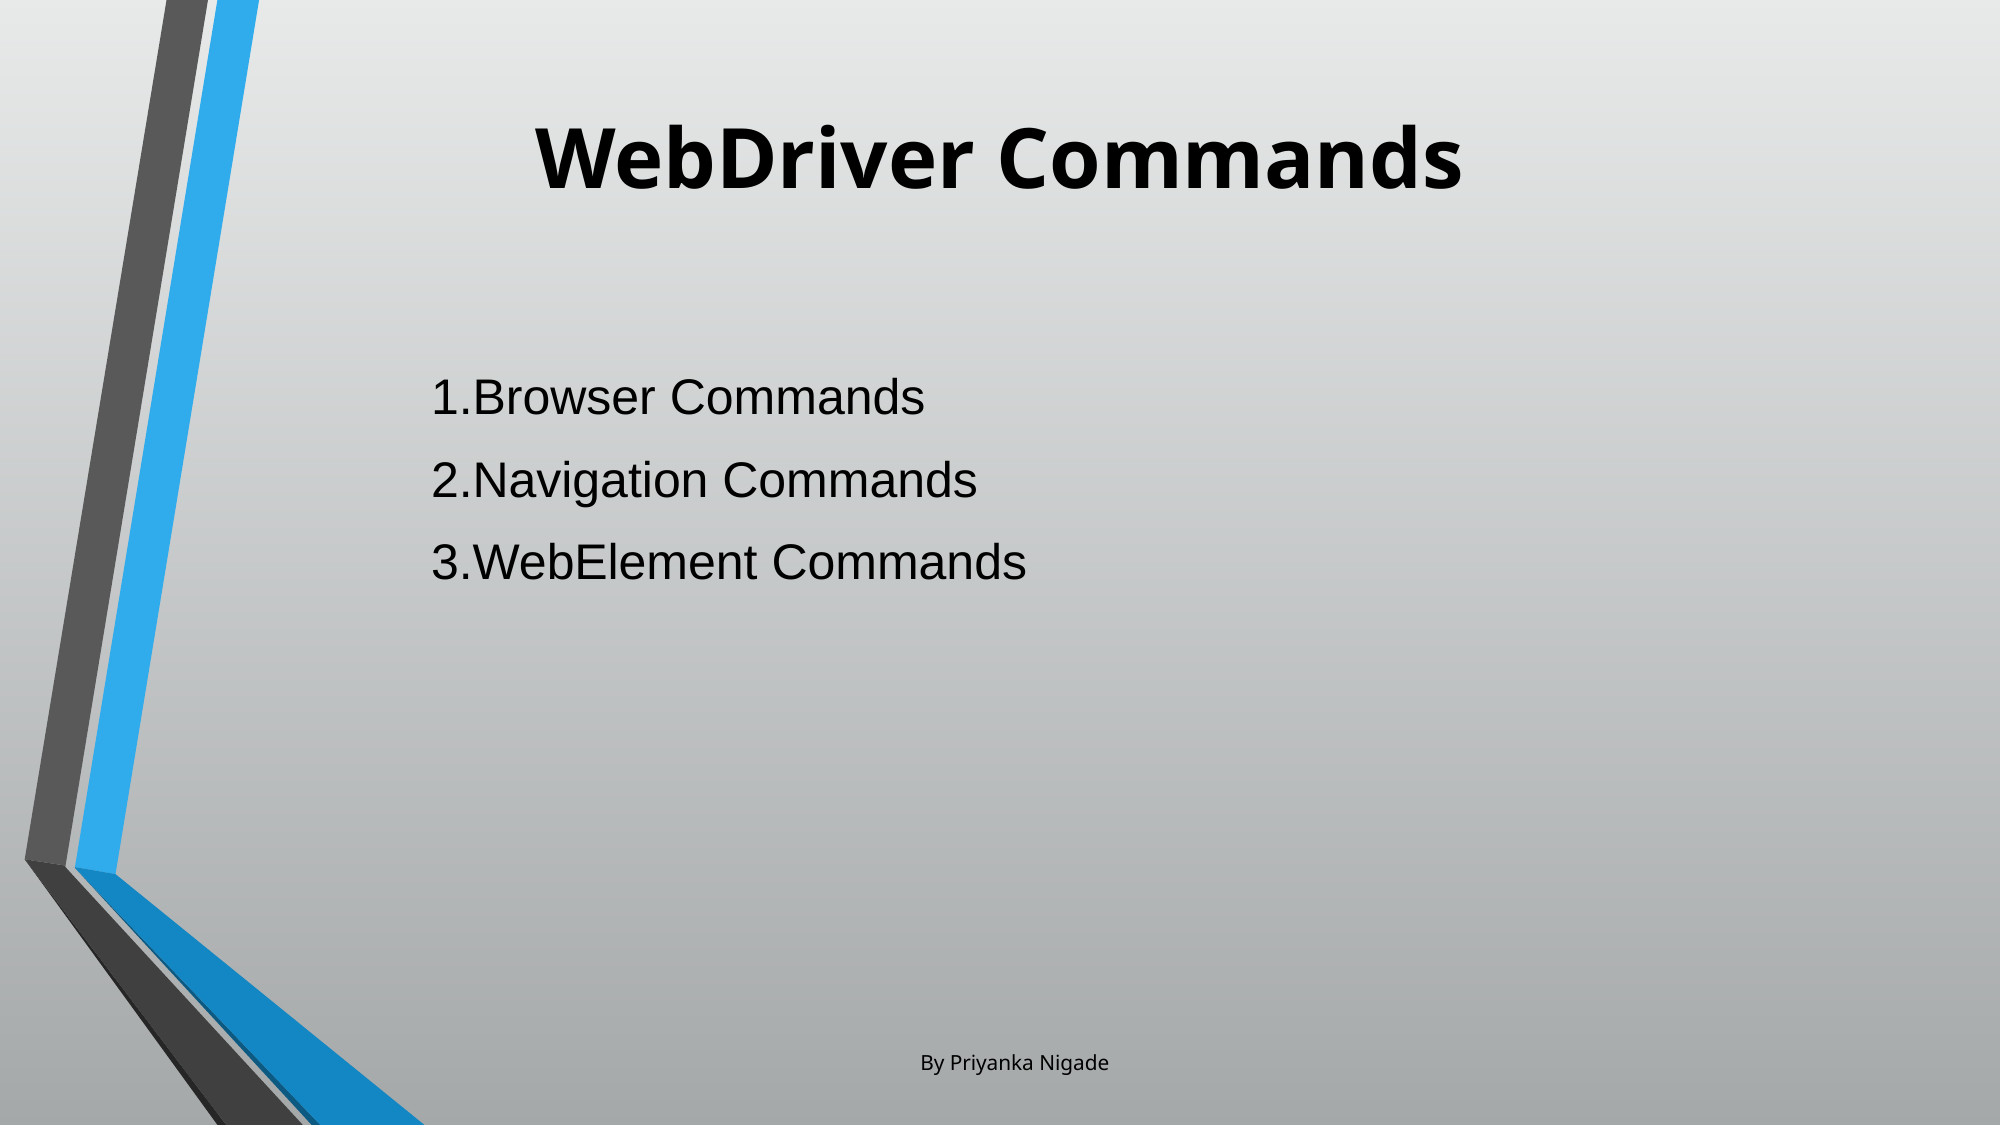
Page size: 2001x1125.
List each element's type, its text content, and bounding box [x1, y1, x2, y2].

list 1.Browser Commands 2.Navigation Commands 3.WebElement Commands [415, 269, 1807, 686]
footer By Priyanka Nigade [905, 1032, 2000, 1093]
title WebDriver Commands [149, 62, 1851, 248]
